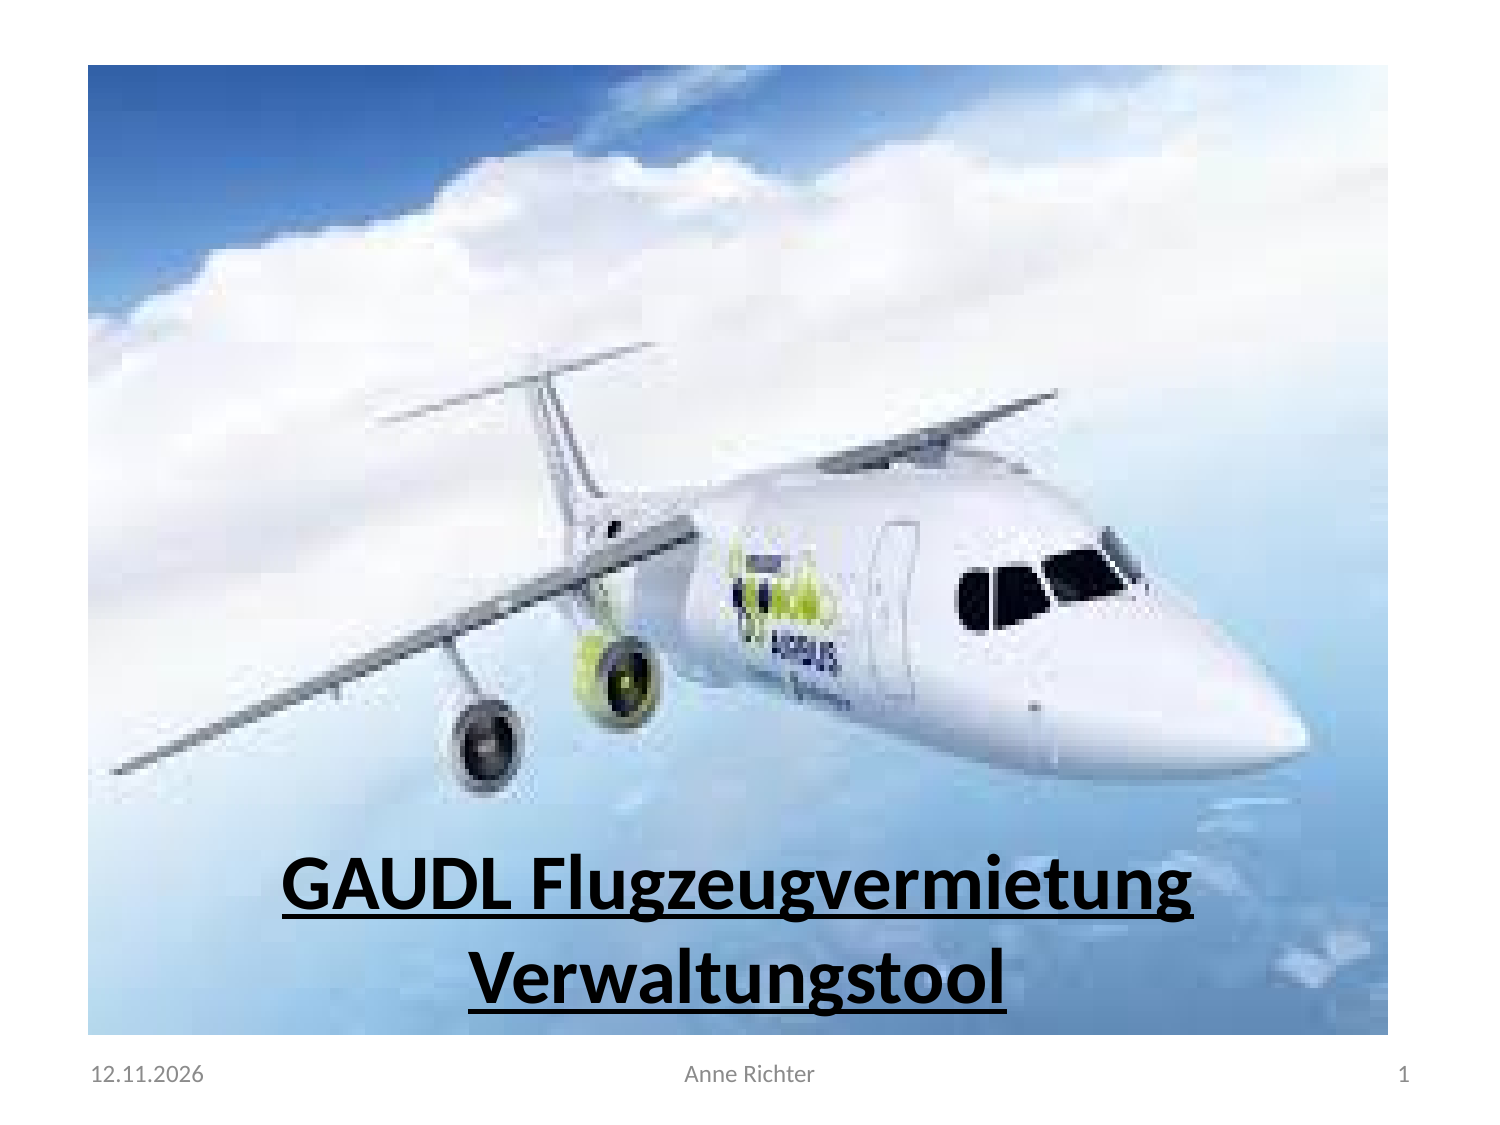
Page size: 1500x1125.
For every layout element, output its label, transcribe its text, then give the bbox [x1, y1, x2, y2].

picture [88, 64, 1388, 1036]
footer Anne Richter [512, 1043, 988, 1103]
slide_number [75, 1042, 425, 1103]
slide_number 1 [1074, 1042, 1425, 1103]
